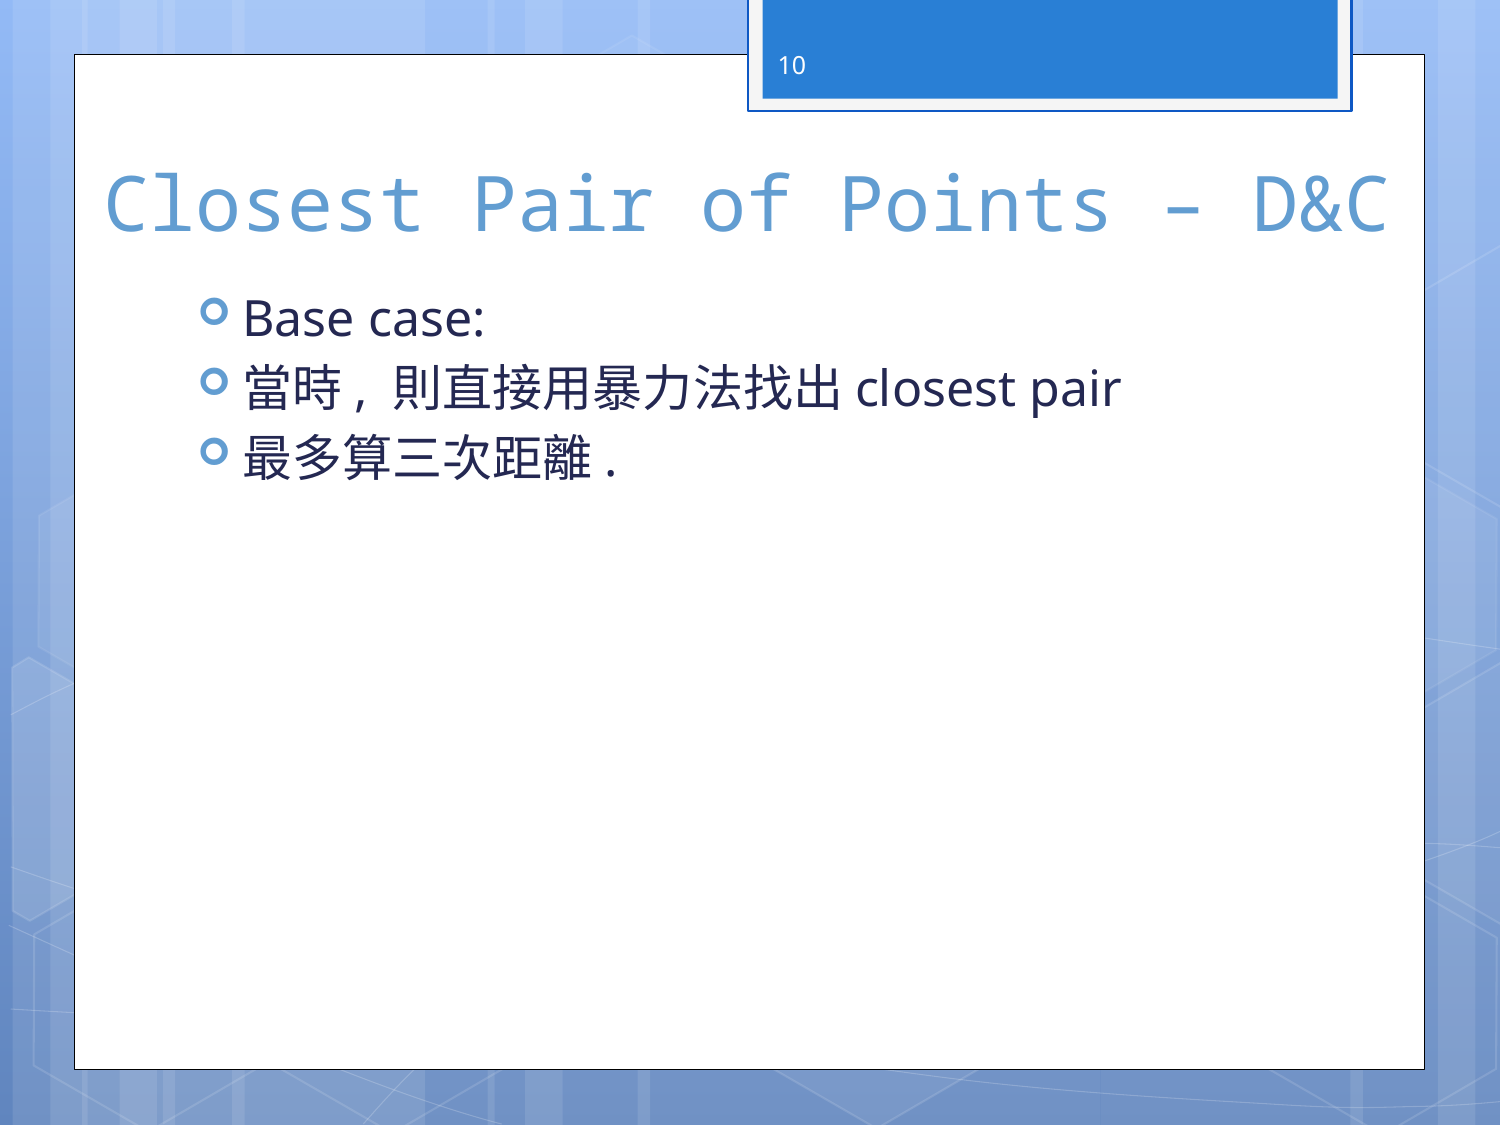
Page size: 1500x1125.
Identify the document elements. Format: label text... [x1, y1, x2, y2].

slide_number 10 [762, 36, 982, 97]
title Closest Pair of Points – D&C [88, 66, 1412, 254]
